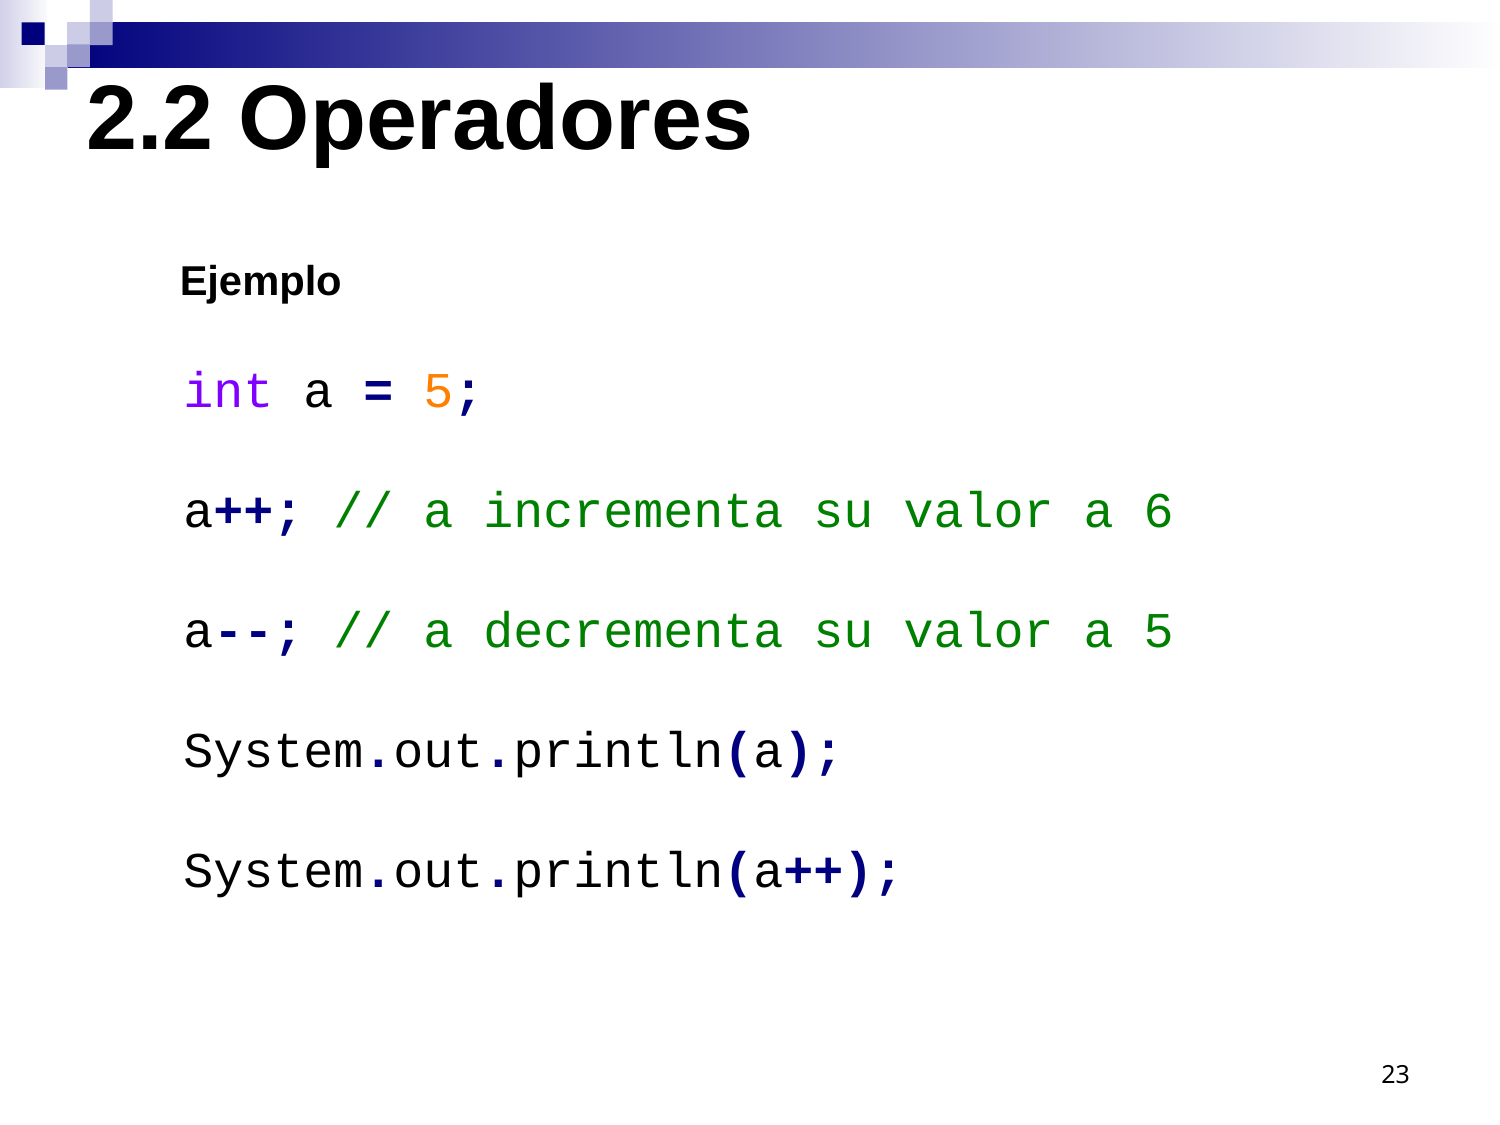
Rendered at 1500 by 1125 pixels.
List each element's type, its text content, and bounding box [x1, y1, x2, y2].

text_box Ejemplo [165, 246, 916, 311]
text_box 2.2 Operadores [71, 0, 1421, 225]
text_box int a = 5; a++; // a incrementa su valor a 6 a--; // a decrementa su valor a 5 System.out.println(a); System.out.println(a++); [168, 349, 1263, 905]
slide_number 23 [1074, 1024, 1426, 1101]
